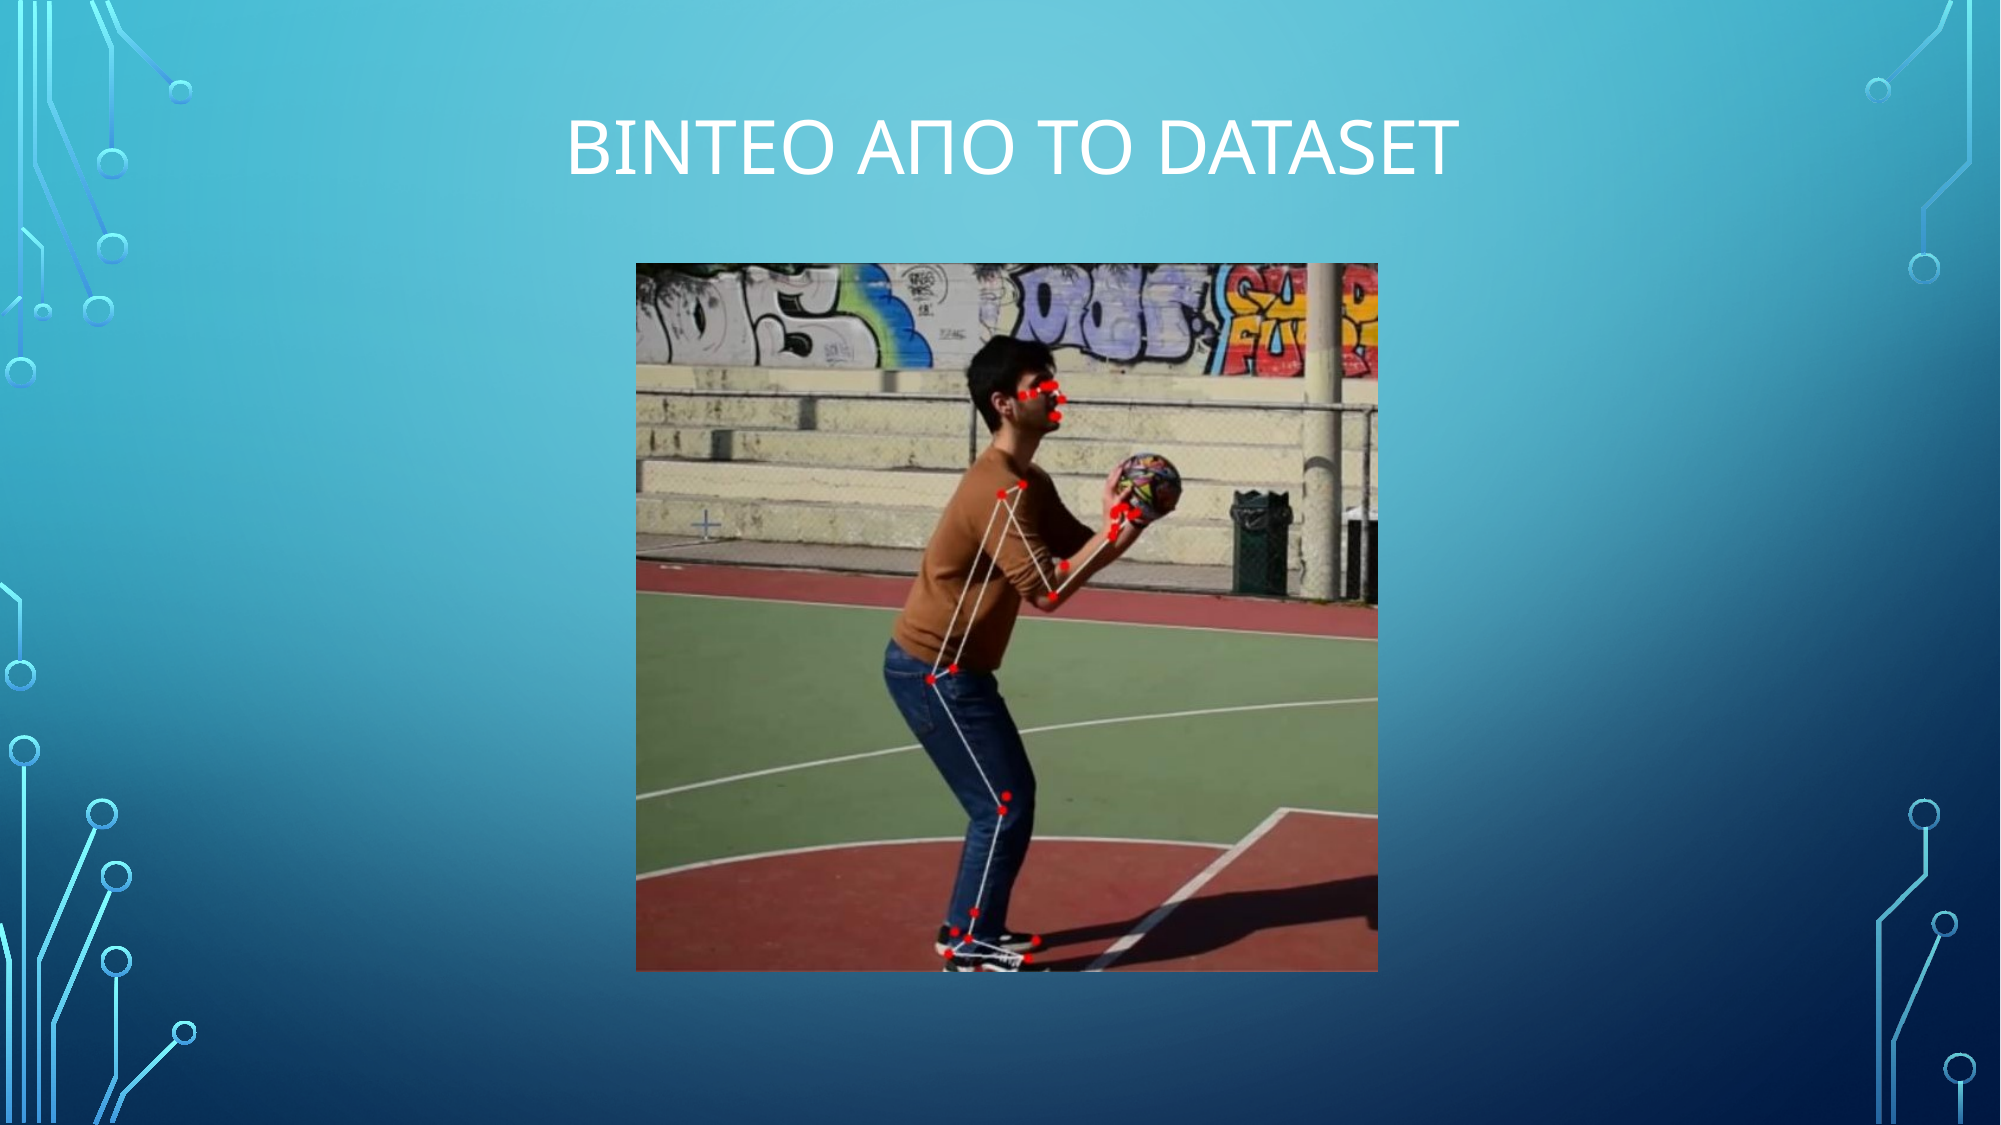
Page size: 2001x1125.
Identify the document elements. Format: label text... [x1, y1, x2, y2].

title βιντεο απο το dataset [200, 101, 1826, 200]
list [636, 263, 1378, 972]
